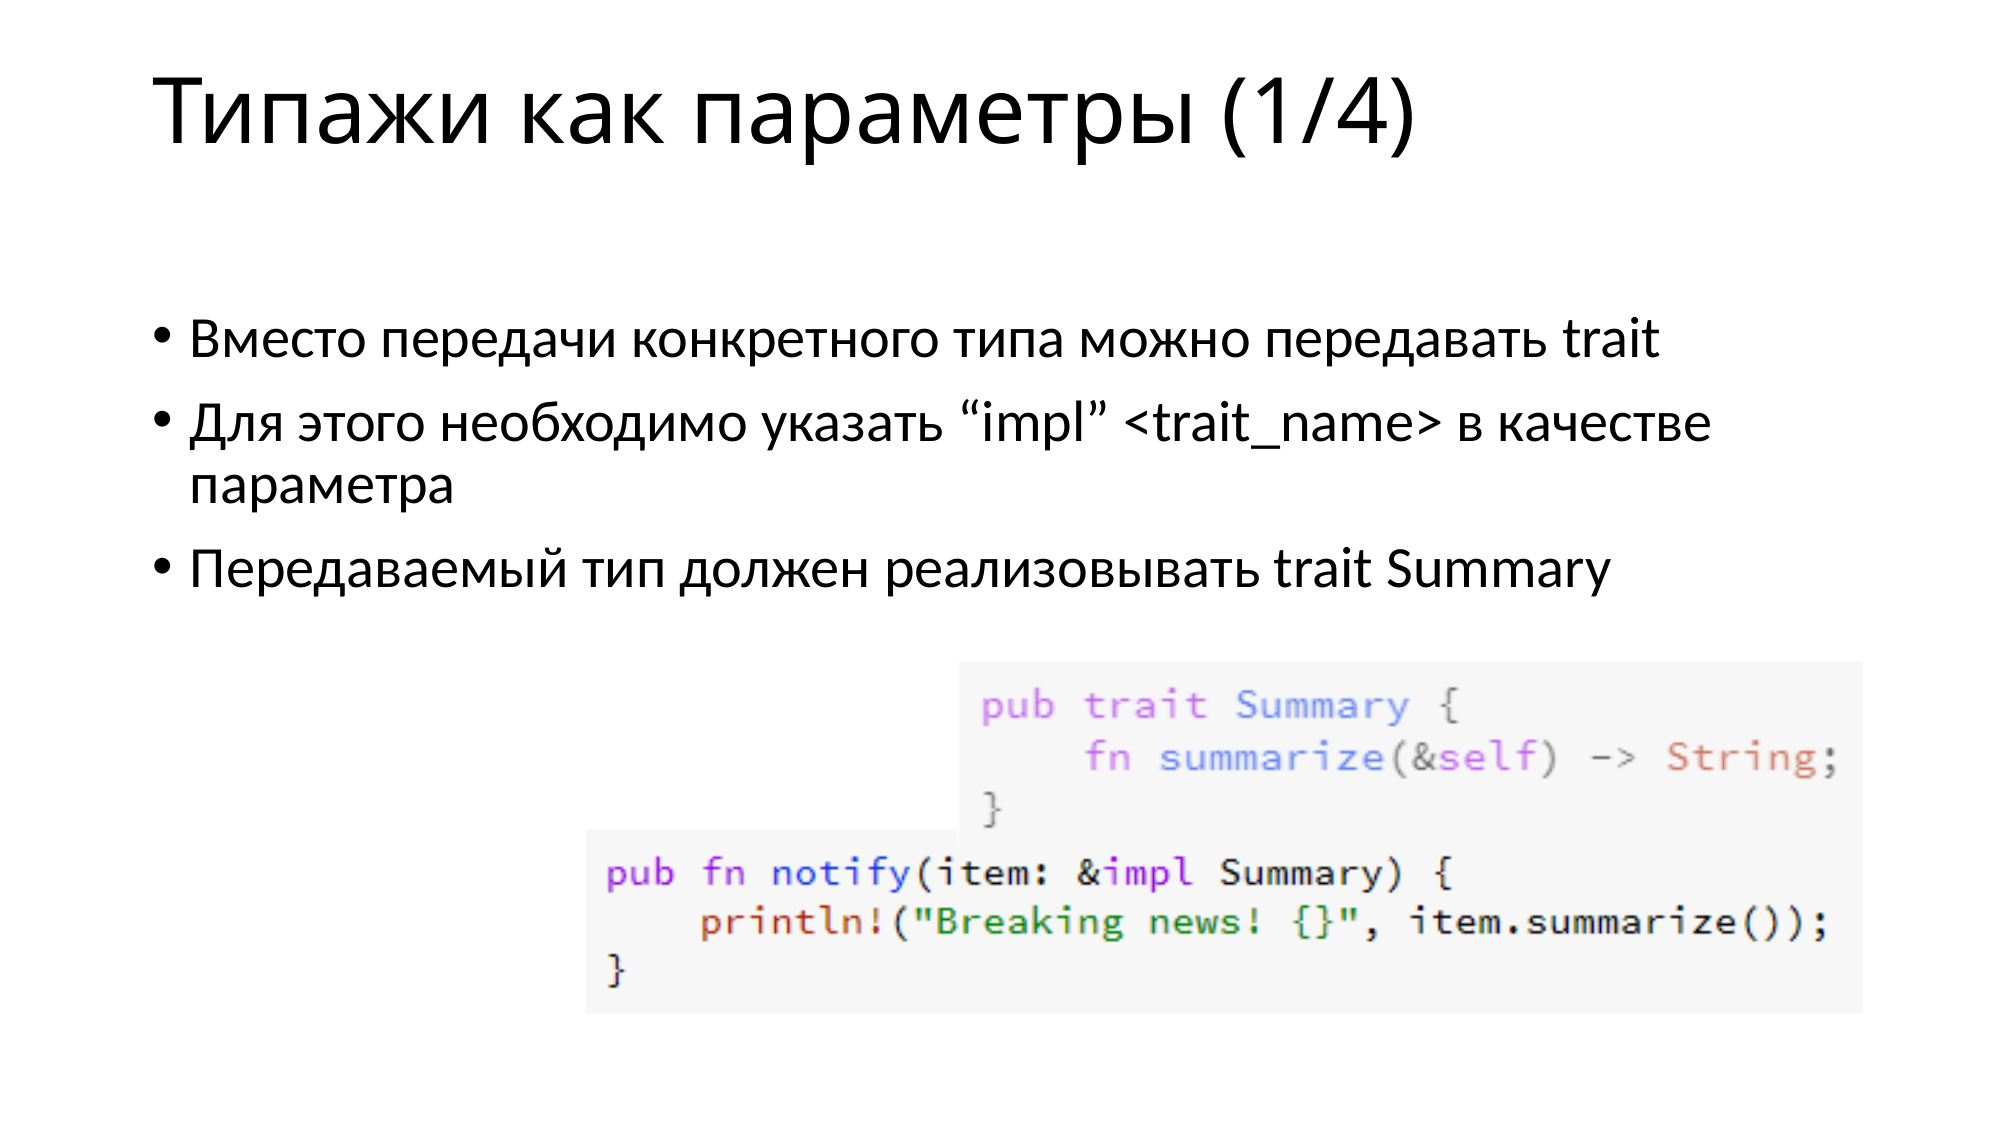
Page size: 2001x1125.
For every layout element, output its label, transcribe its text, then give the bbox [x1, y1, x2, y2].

list Вместо передачи конкретного типа можно передавать trait Для этого необходимо указать “impl” <trait_name> в качестве параметра Передаваемый тип должен реализовывать trait Summary [137, 299, 1863, 1014]
picture [586, 660, 1863, 1014]
title Типажи как параметры (1/4) [137, 59, 1863, 278]
